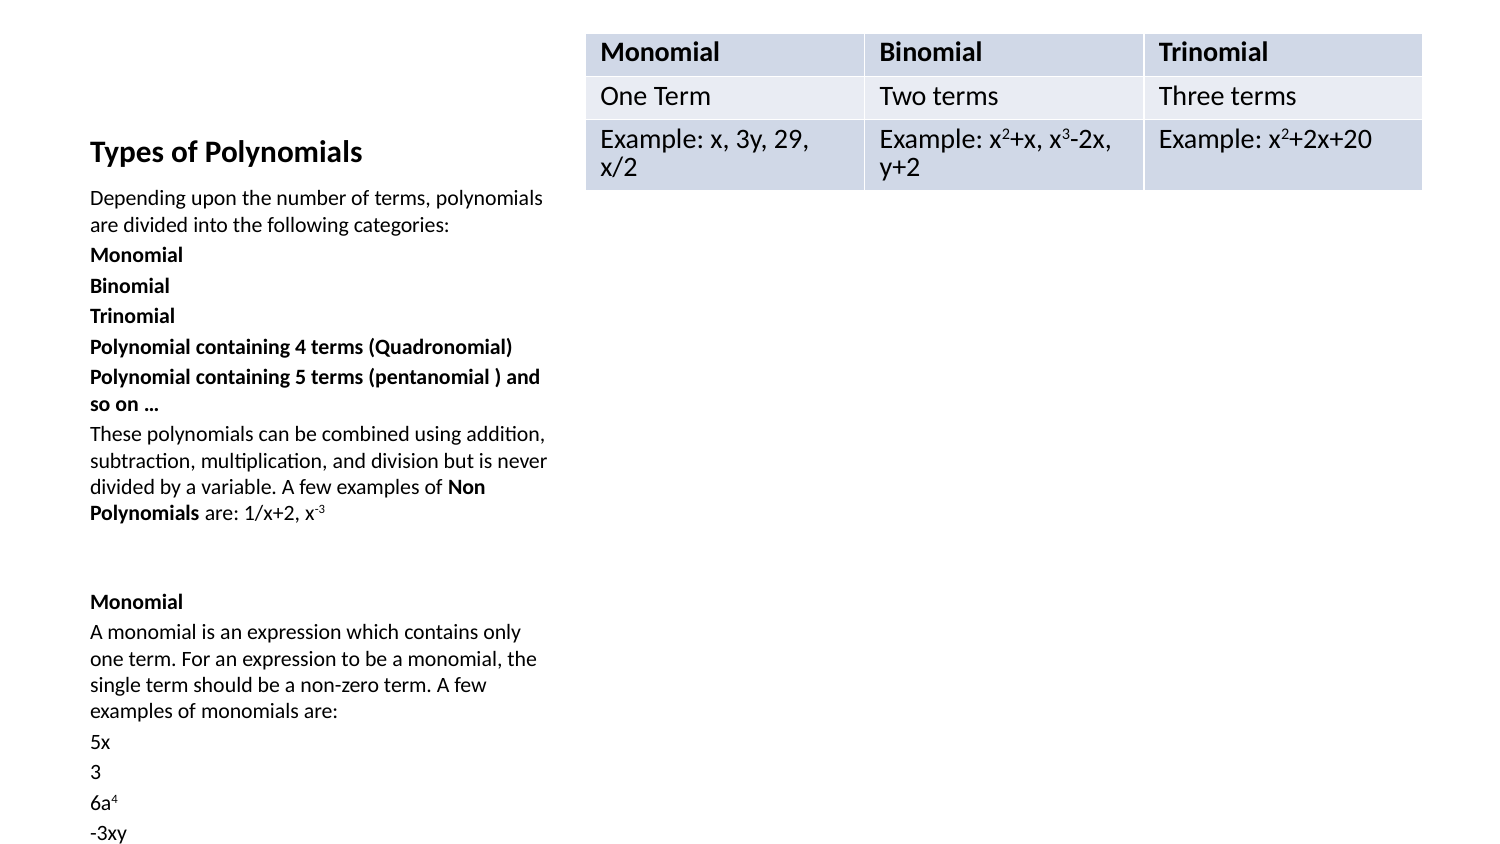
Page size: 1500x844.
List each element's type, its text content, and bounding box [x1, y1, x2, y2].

table_header Trinomial [1145, 34, 1422, 76]
list Depending upon the number of terms, polynomials are divided into the following categories: Monomial Binomial Trinomial Polynomial containing 4 terms (Quadronomial) Polynomial containing 5 terms (pentanomial ) and so on … These polynomials can be combined using addition, subtraction, multiplication, and division but is never divided by a variable. A few examples of Non Polynomials are: 1/x+2, x-3 Monomial A monomial is an expression which contains only one term. For an expression to be a monomial, the single term should be a non-zero term. A few examples of monomials are: 5x 3 6a4 -3xy Binomial A binomial is a polynomial expression which contains exactly two terms. A binomial can be considered as a sum or difference between two or more monomials. A few examples of binomials are: – 5x+3, 6a4 + 17x xy2+xy Trinomial A trinomial is an expression which is composed of exactly three terms. A few examples of trinomial expressions are: – 8a4+2x+7 4x2 + 9x + 7 [75, 176, 569, 754]
table_cell Three terms [1145, 77, 1422, 119]
table_header Monomial [586, 34, 864, 76]
title Types of Polynomials [75, 33, 569, 176]
table_cell Example: x2+x, x3-2x, y+2 [865, 120, 1143, 190]
table_cell One Term [586, 77, 864, 119]
table_header Binomial [865, 34, 1143, 76]
table_cell Two terms [865, 77, 1143, 119]
table_cell Example: x2+2x+20 [1145, 120, 1422, 190]
table_cell Example: x, 3y, 29, x/2 [586, 120, 864, 190]
